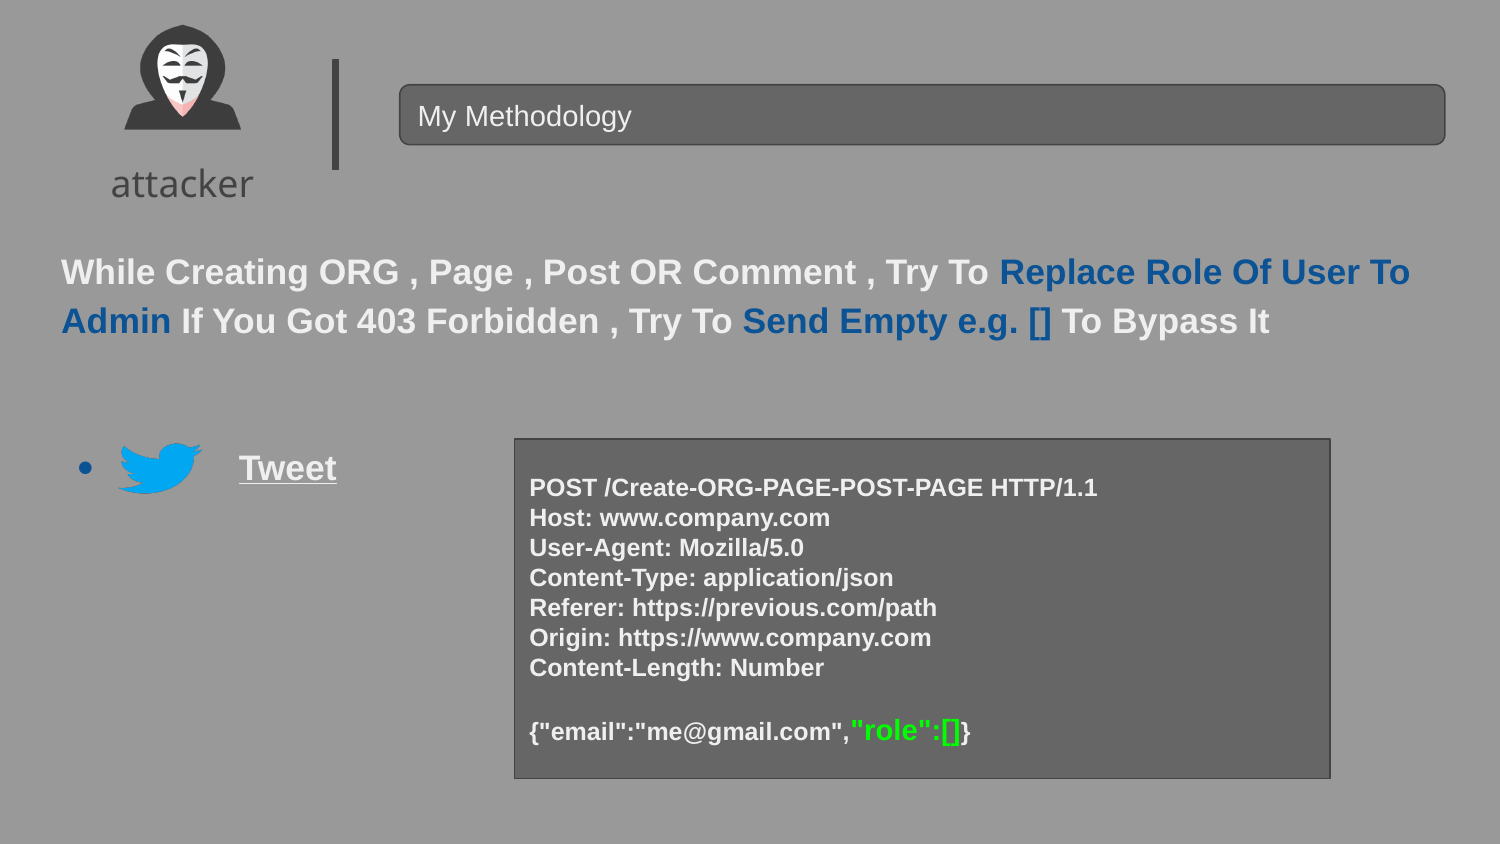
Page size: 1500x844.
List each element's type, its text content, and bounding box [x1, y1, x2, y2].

text_box While Creating ORG , Page , Post OR Comment , Try To Replace Role Of User To Admin If You Got 403 Forbidden , Try To Send Empty e.g. [] To Bypass It [46, 227, 1500, 401]
text_box My Methodology [399, 84, 1445, 145]
text_box attacker [47, 144, 318, 205]
picture [82, 0, 283, 170]
text_box [333, 59, 339, 170]
text_box Tweet [41, 429, 555, 490]
text_box POST /Create-ORG-PAGE-POST-PAGE HTTP/1.1 Host: www.company.com User-Agent: Mozilla/5.0 Content-Type: application/json Referer: https://previous.com/path Origin: https://www.company.com Content-Length: Number {"email":"me@gmail.com","role":[]} [514, 438, 1331, 779]
picture [118, 438, 202, 499]
